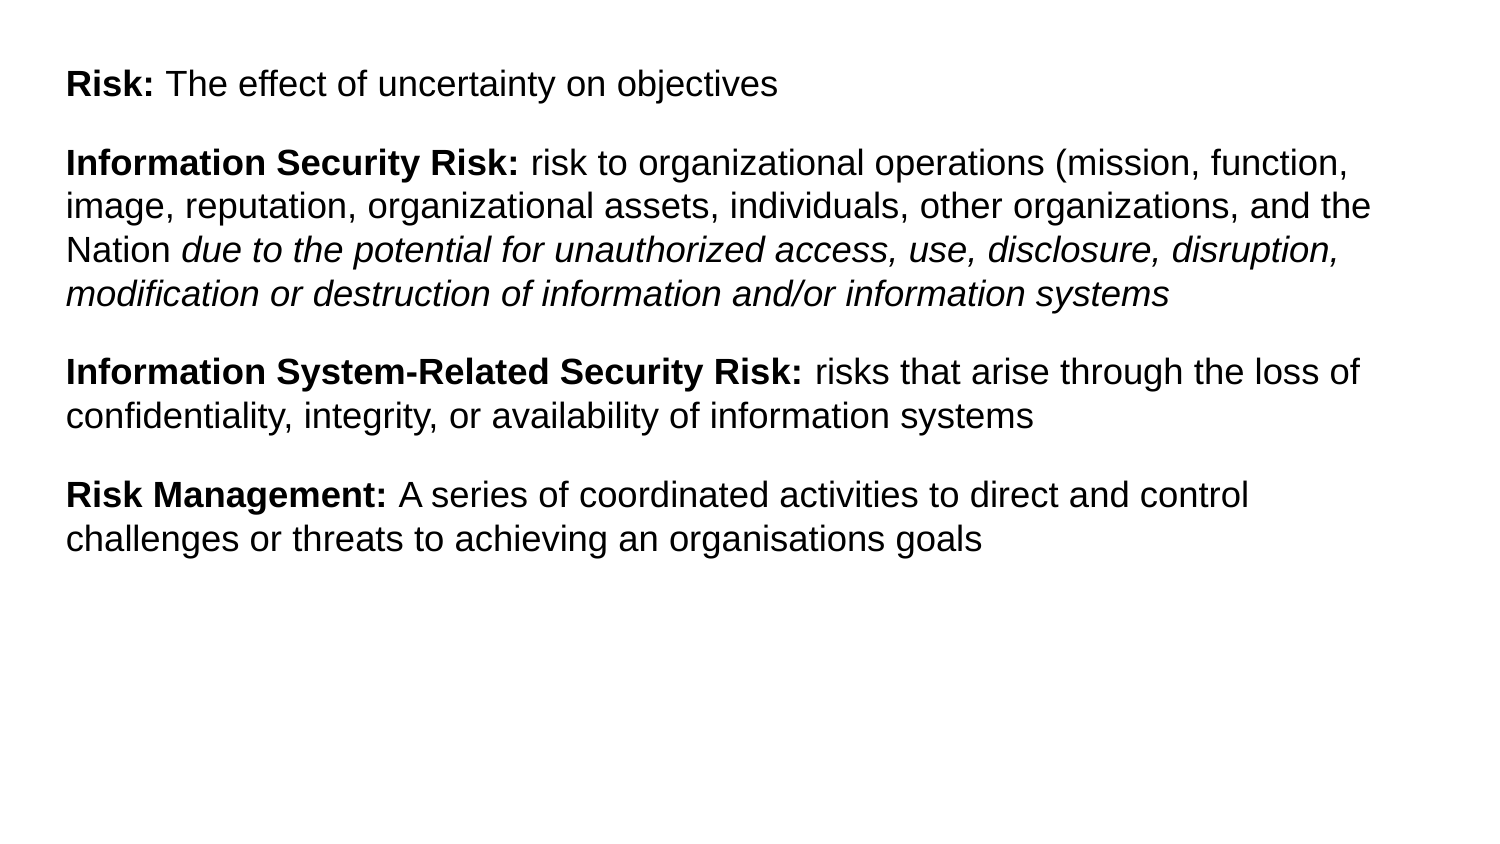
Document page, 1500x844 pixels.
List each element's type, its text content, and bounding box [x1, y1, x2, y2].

text_box Risk: The effect of uncertainty on objectives Information Security Risk: risk to organizational operations (mission, function, image, reputation, organizational assets, individuals, other organizations, and the Nation due to the potential for unauthorized access, use, disclosure, disruption, modification or destruction of information and/or information systems Information System-Related Security Risk: risks that arise through the loss of confidentiality, integrity, or availability of information systems Risk Management: A series of coordinated activities to direct and control challenges or threats to achieving an organisations goals [51, 45, 1449, 750]
